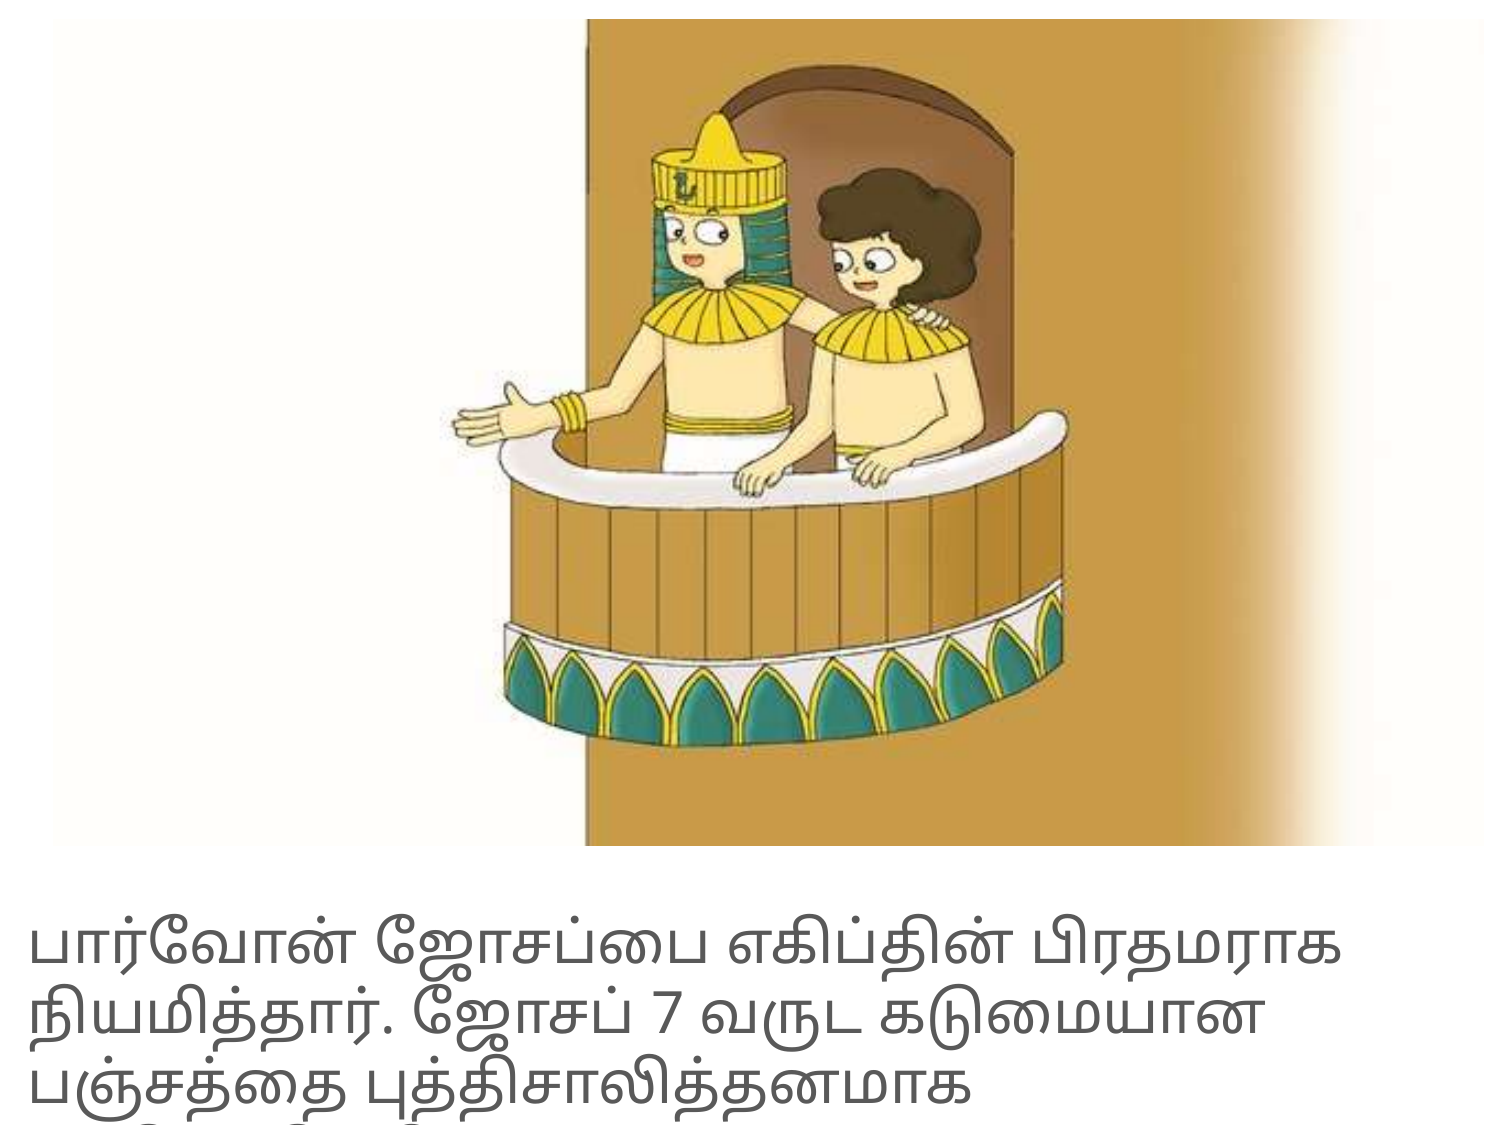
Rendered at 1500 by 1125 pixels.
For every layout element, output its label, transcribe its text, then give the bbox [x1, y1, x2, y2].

text_box பார்வோன் ஜோசப்பை எகிப்தின் பிரதமராக நியமித்தார். ஜோசப் 7 வருட கடுமையான பஞ்சத்தை புத்திசாலித்தனமாக கட்டுப்படுத்தினார். [13, 897, 1484, 1125]
picture [52, 18, 1484, 847]
